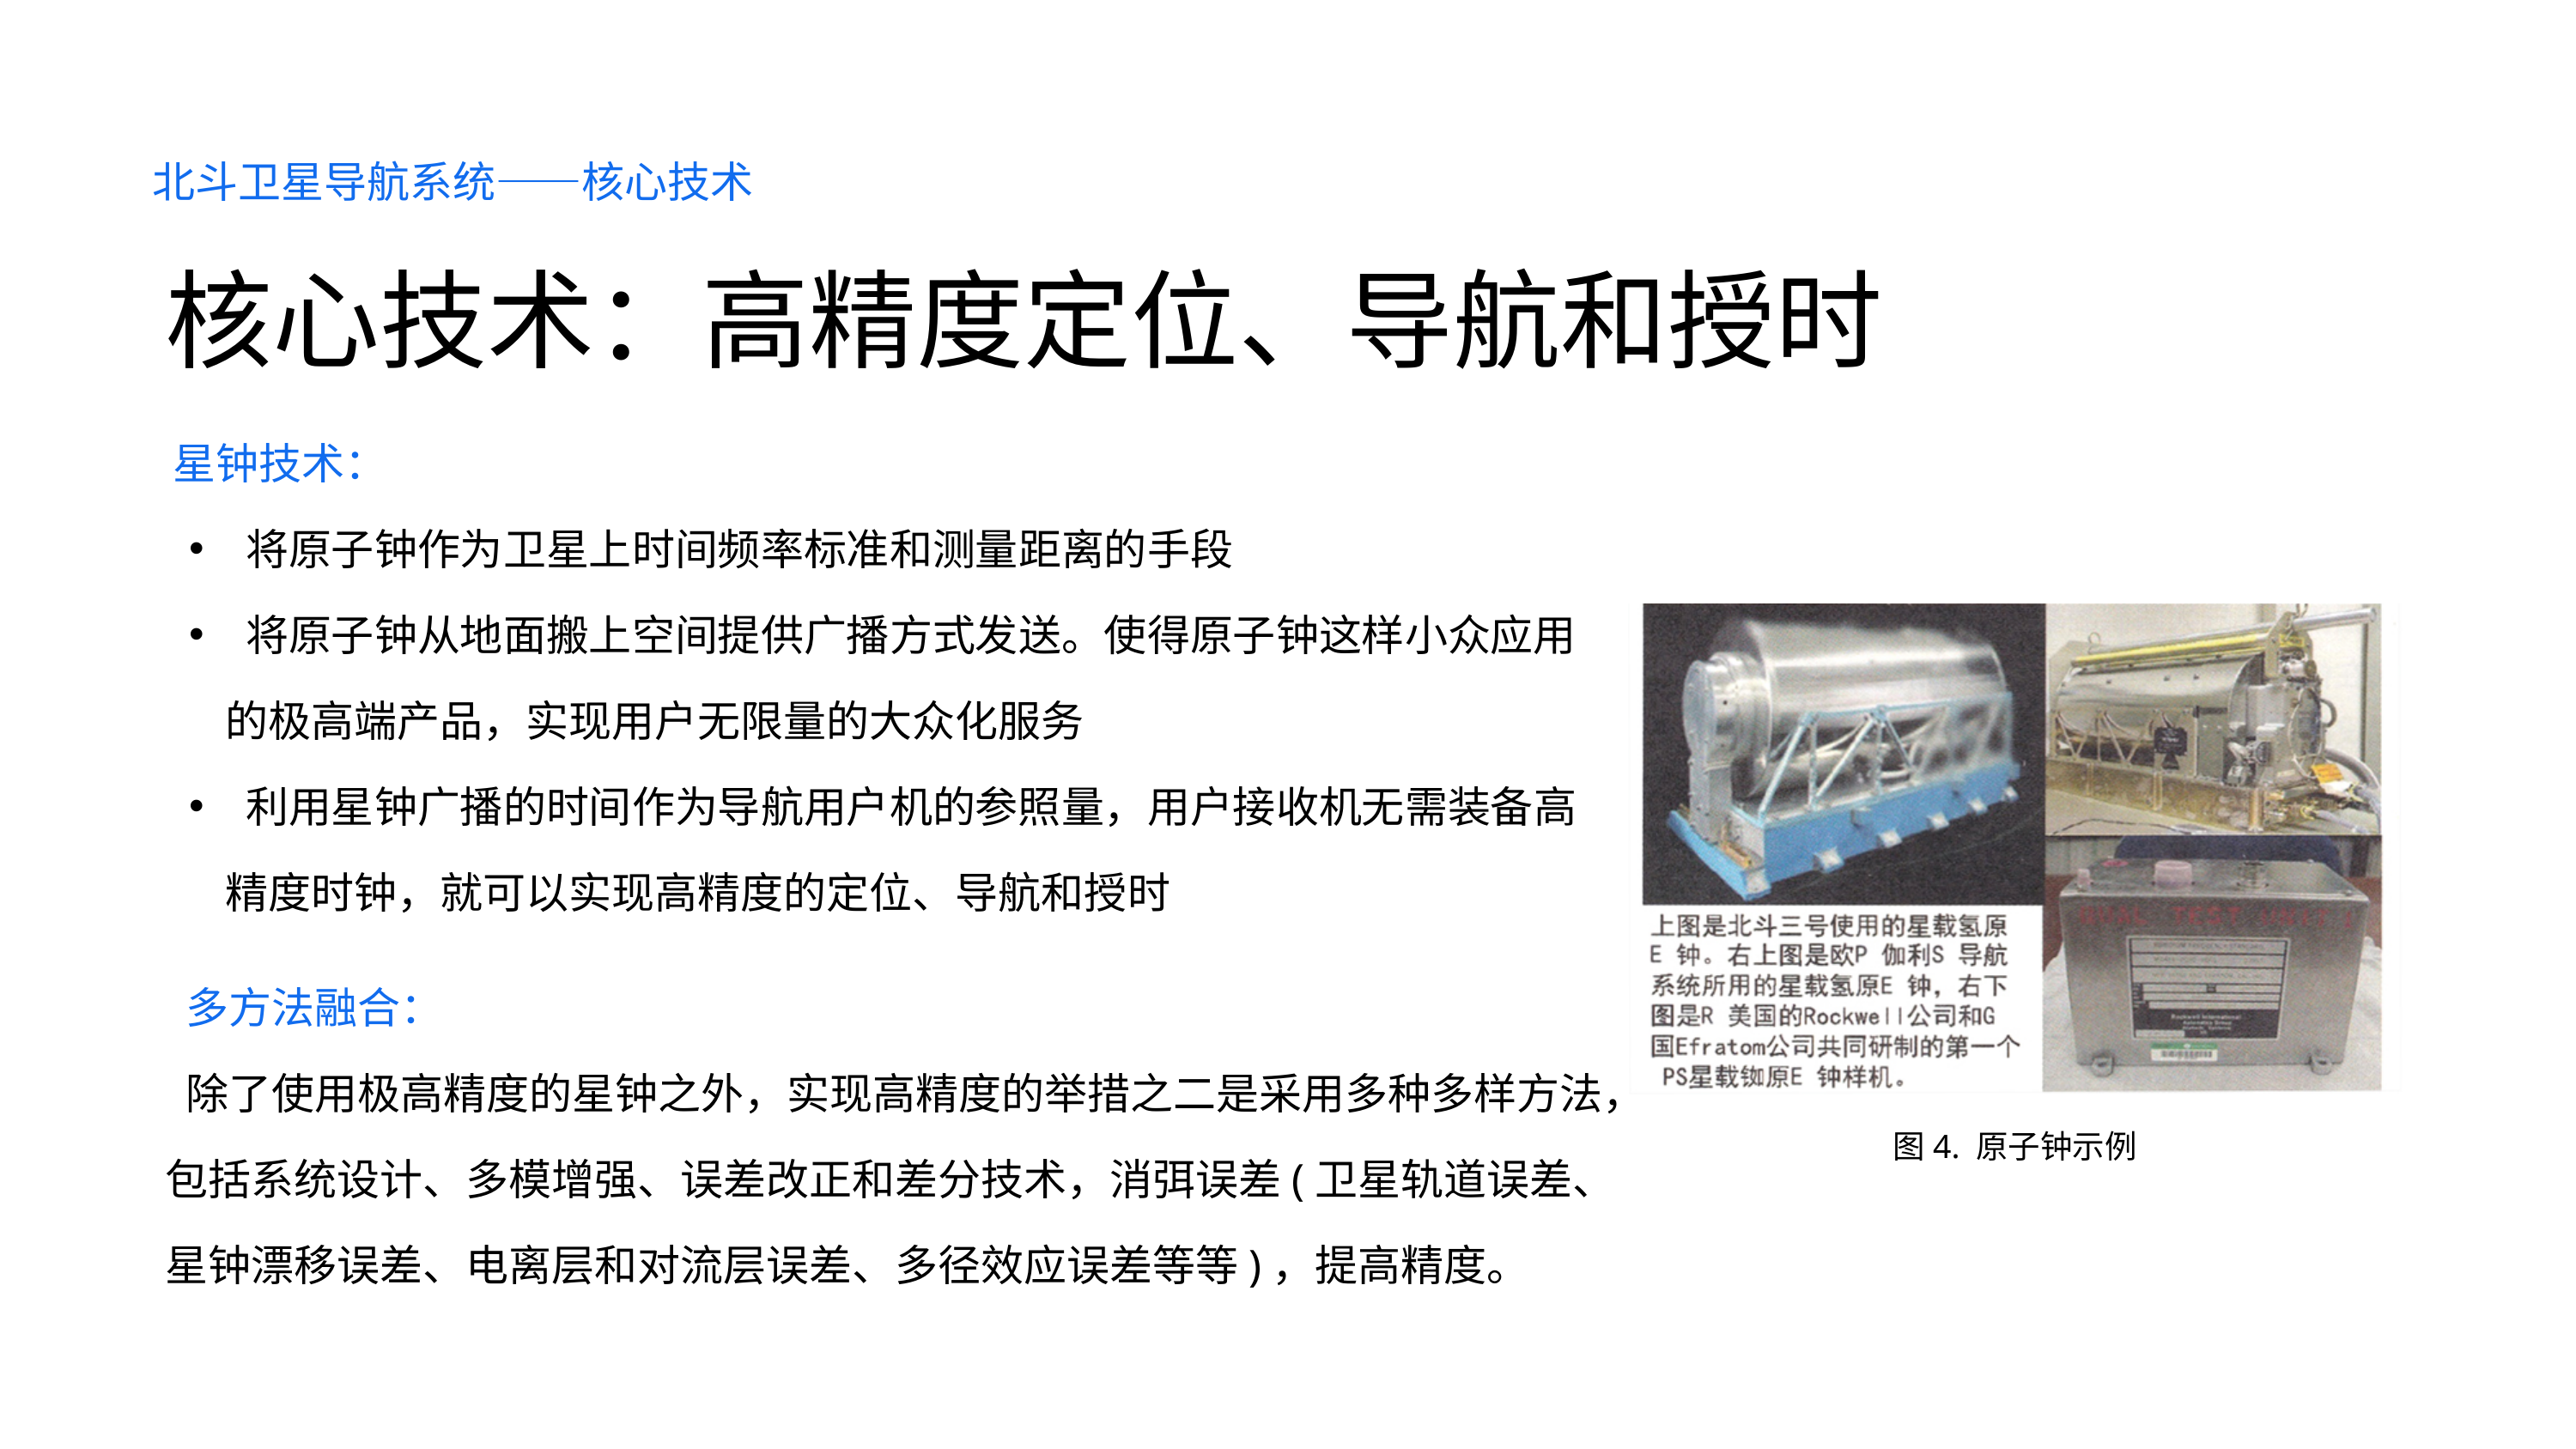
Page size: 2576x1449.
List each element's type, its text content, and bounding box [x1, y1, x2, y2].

text_box 核心技术：高精度定位、导航和授时 [165, 252, 2432, 382]
text_box 多方法融合： 除了使用极高精度的星钟之外，实现高精度的举措之二是采用多种多样方法，包括系统设计、多模增强、误差改正和差分技术，消弭误差(卫星轨道误差、星钟漂移误差、电离层和对流层误差、多径效应误差等等)，提高精度。 [165, 946, 1611, 1290]
text_box 图4. 原子钟示例 [1795, 1119, 2235, 1165]
text_box 北斗卫星导航系统——核心技术 [152, 155, 915, 207]
text_box 星钟技术： 将原子钟作为卫星上时间频率标准和测量距离的手段 将原子钟从地面搬上空间提供广播方式发送。使得原子钟这样小众应用的极高端产品，实现用户无限量的大众化服务 利用星钟广播的时间作为导航用户机的参照量，用户接收机无需装备高精度时钟，就可以实现高精度的定位、导航和授时 [152, 402, 1589, 918]
text_box [1628, 603, 2403, 1094]
